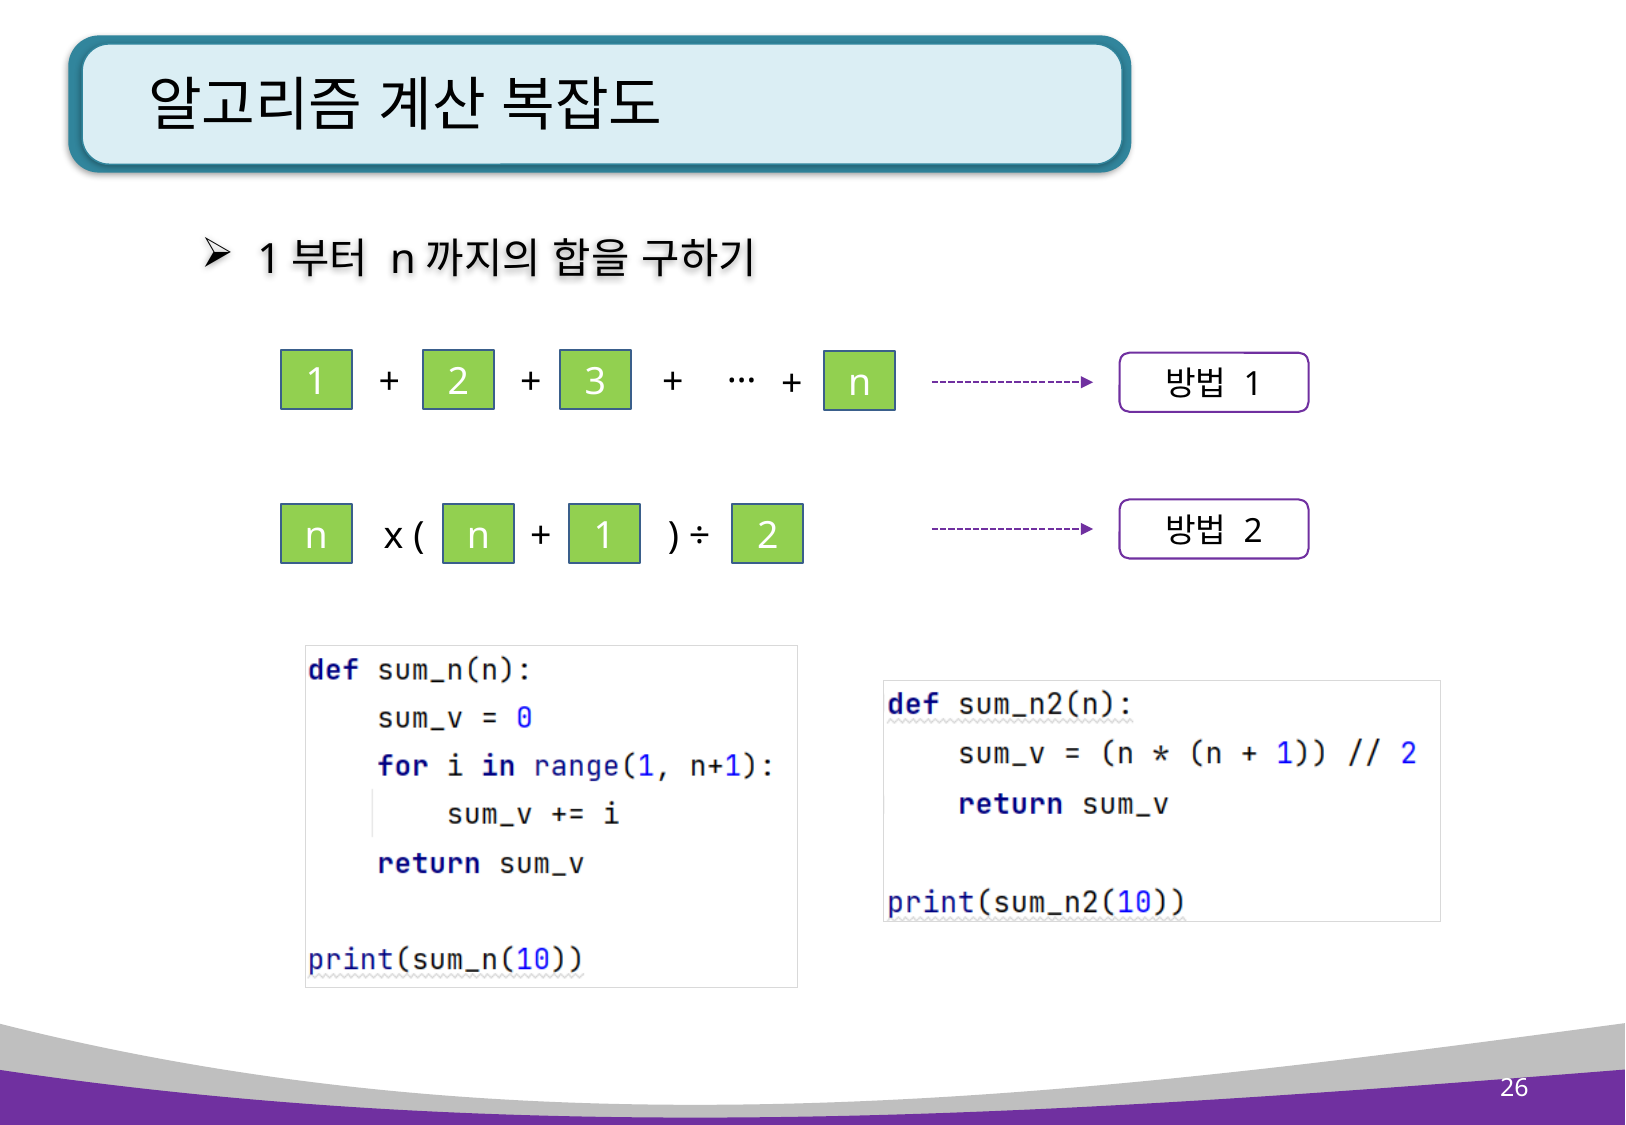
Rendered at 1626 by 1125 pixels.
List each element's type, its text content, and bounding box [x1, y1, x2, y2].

text_box + [766, 351, 814, 411]
text_box + [363, 349, 411, 410]
title 알고리즘 계산 복잡도 [103, 32, 1121, 173]
text_box 1 [279, 348, 354, 411]
text_box n [441, 502, 516, 565]
picture [305, 644, 798, 988]
slide_number 26 [1452, 1058, 1544, 1119]
text_box 1부터 n까지의 합을 구하기 [186, 199, 837, 290]
text_box x ( [364, 503, 444, 564]
text_box 2 [421, 348, 496, 411]
text_box 1 [567, 502, 642, 565]
text_box 3 [558, 348, 633, 411]
text_box + [647, 349, 695, 410]
text_box 방법 2 [1117, 497, 1311, 561]
text_box + [515, 503, 563, 564]
text_box … [712, 338, 760, 398]
text_box + [505, 349, 553, 410]
picture [883, 680, 1441, 922]
text_box n [822, 349, 897, 412]
text_box n [279, 502, 354, 565]
text_box 2 [730, 502, 805, 565]
text_box 방법 1 [1117, 350, 1311, 414]
text_box ) ÷ [646, 503, 733, 564]
